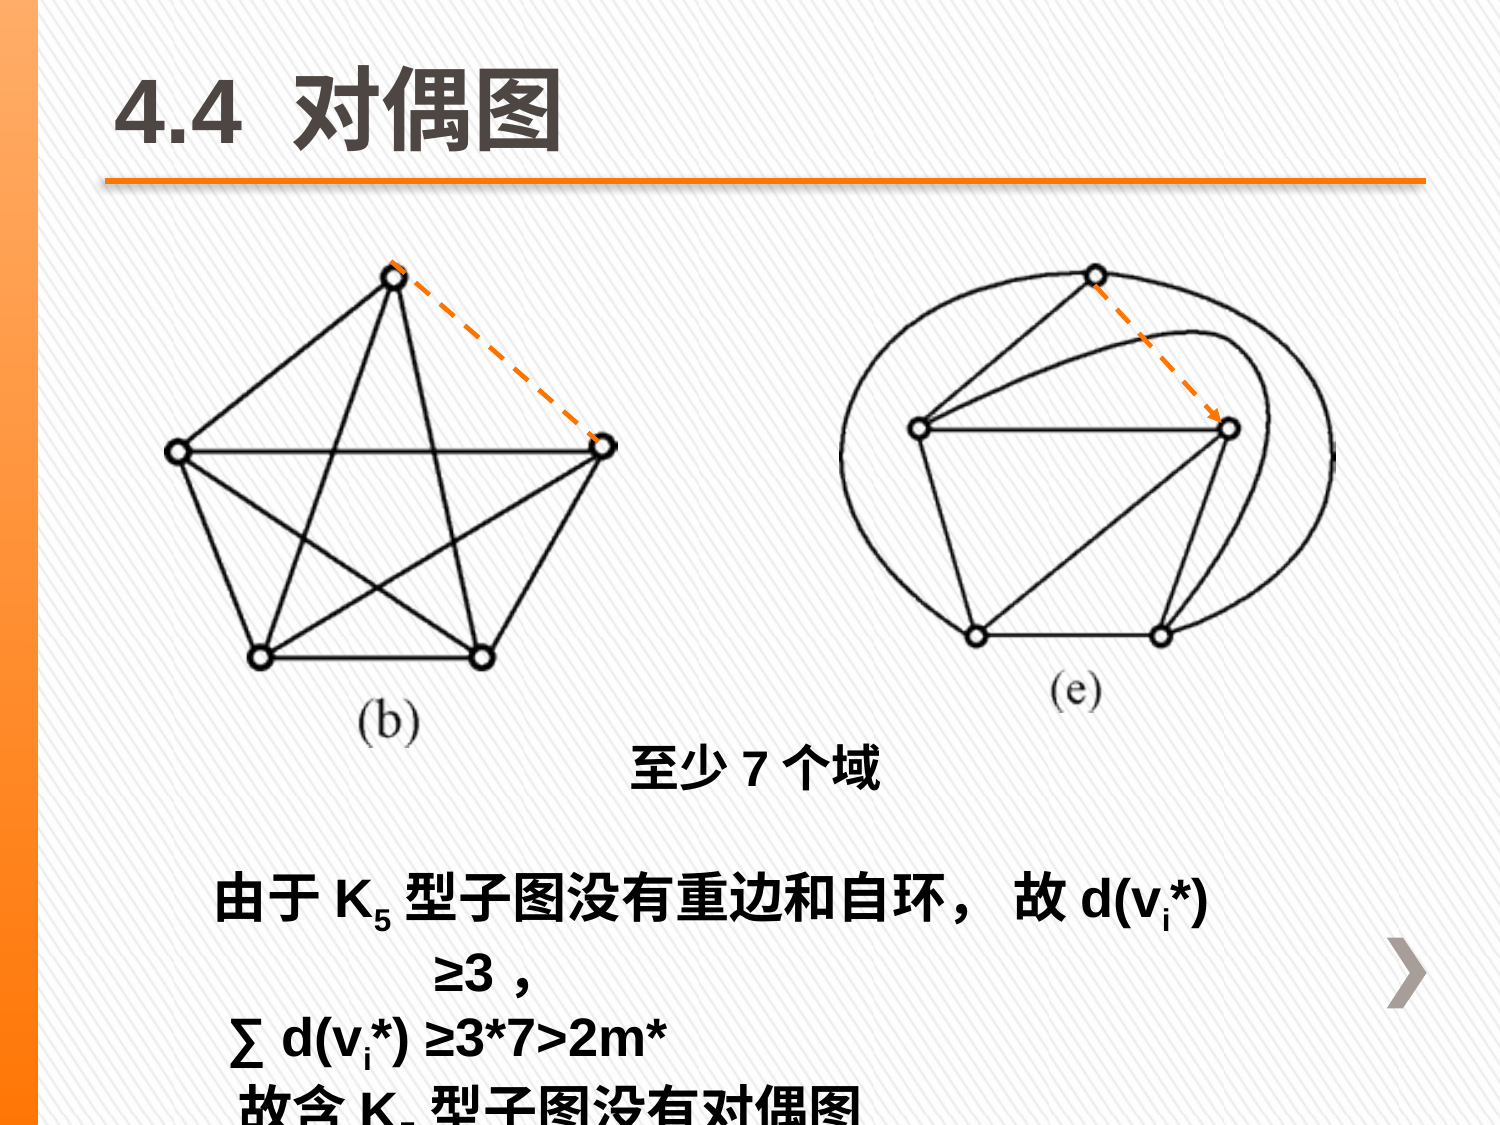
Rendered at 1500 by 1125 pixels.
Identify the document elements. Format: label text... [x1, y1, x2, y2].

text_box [390, 260, 599, 442]
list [164, 260, 618, 748]
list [838, 260, 1336, 714]
title 4.4 对偶图 [99, 0, 1422, 170]
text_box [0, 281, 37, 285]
text_box 至少7个域 [614, 729, 896, 804]
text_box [1094, 284, 1222, 424]
text_box 由于K5型子图没有重边和自环， 故d(vi*) ≥3， ∑ d(vi*) ≥3*7>2m* 故含K5型子图没有对偶图 [198, 856, 1313, 1125]
